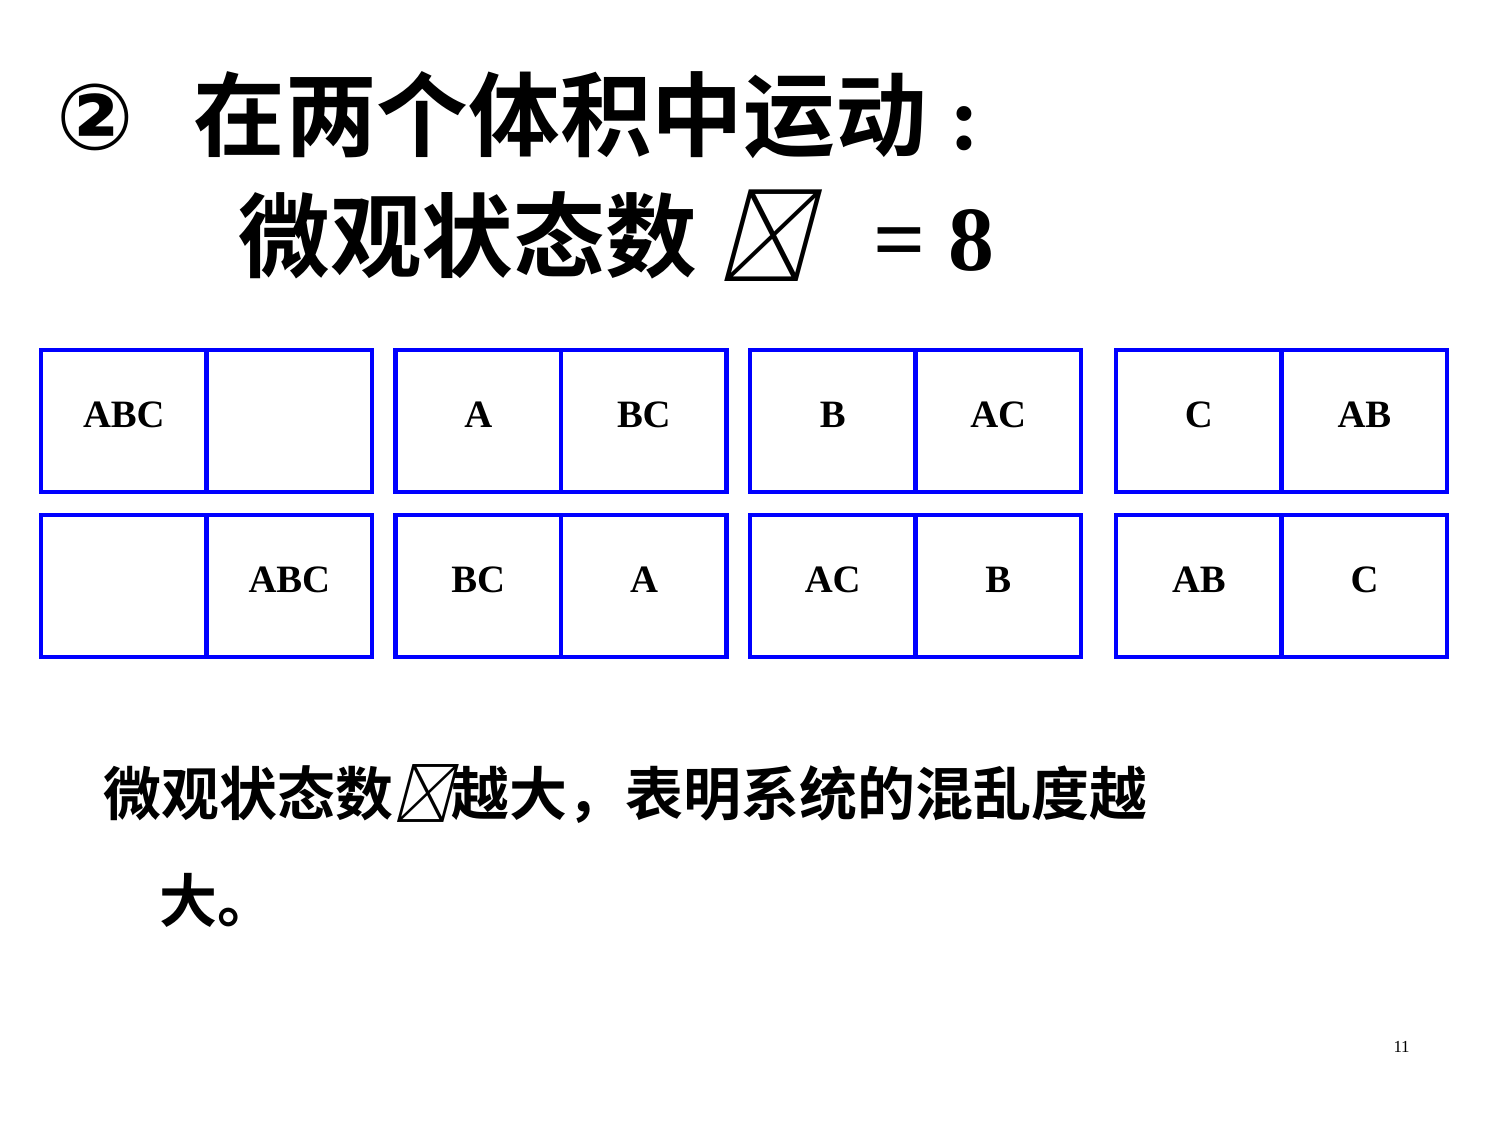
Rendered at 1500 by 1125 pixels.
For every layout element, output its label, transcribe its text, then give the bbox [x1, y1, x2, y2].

slide_number 11 [1074, 1024, 1425, 1103]
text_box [395, 349, 727, 658]
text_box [749, 349, 1081, 658]
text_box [1116, 349, 1448, 658]
title 在两个体积中运动: 微观状态数  = 8 [41, 31, 1317, 305]
text_box 微观状态数越大，表明系统的混乱度越大。 [88, 751, 1211, 1000]
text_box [41, 349, 373, 658]
